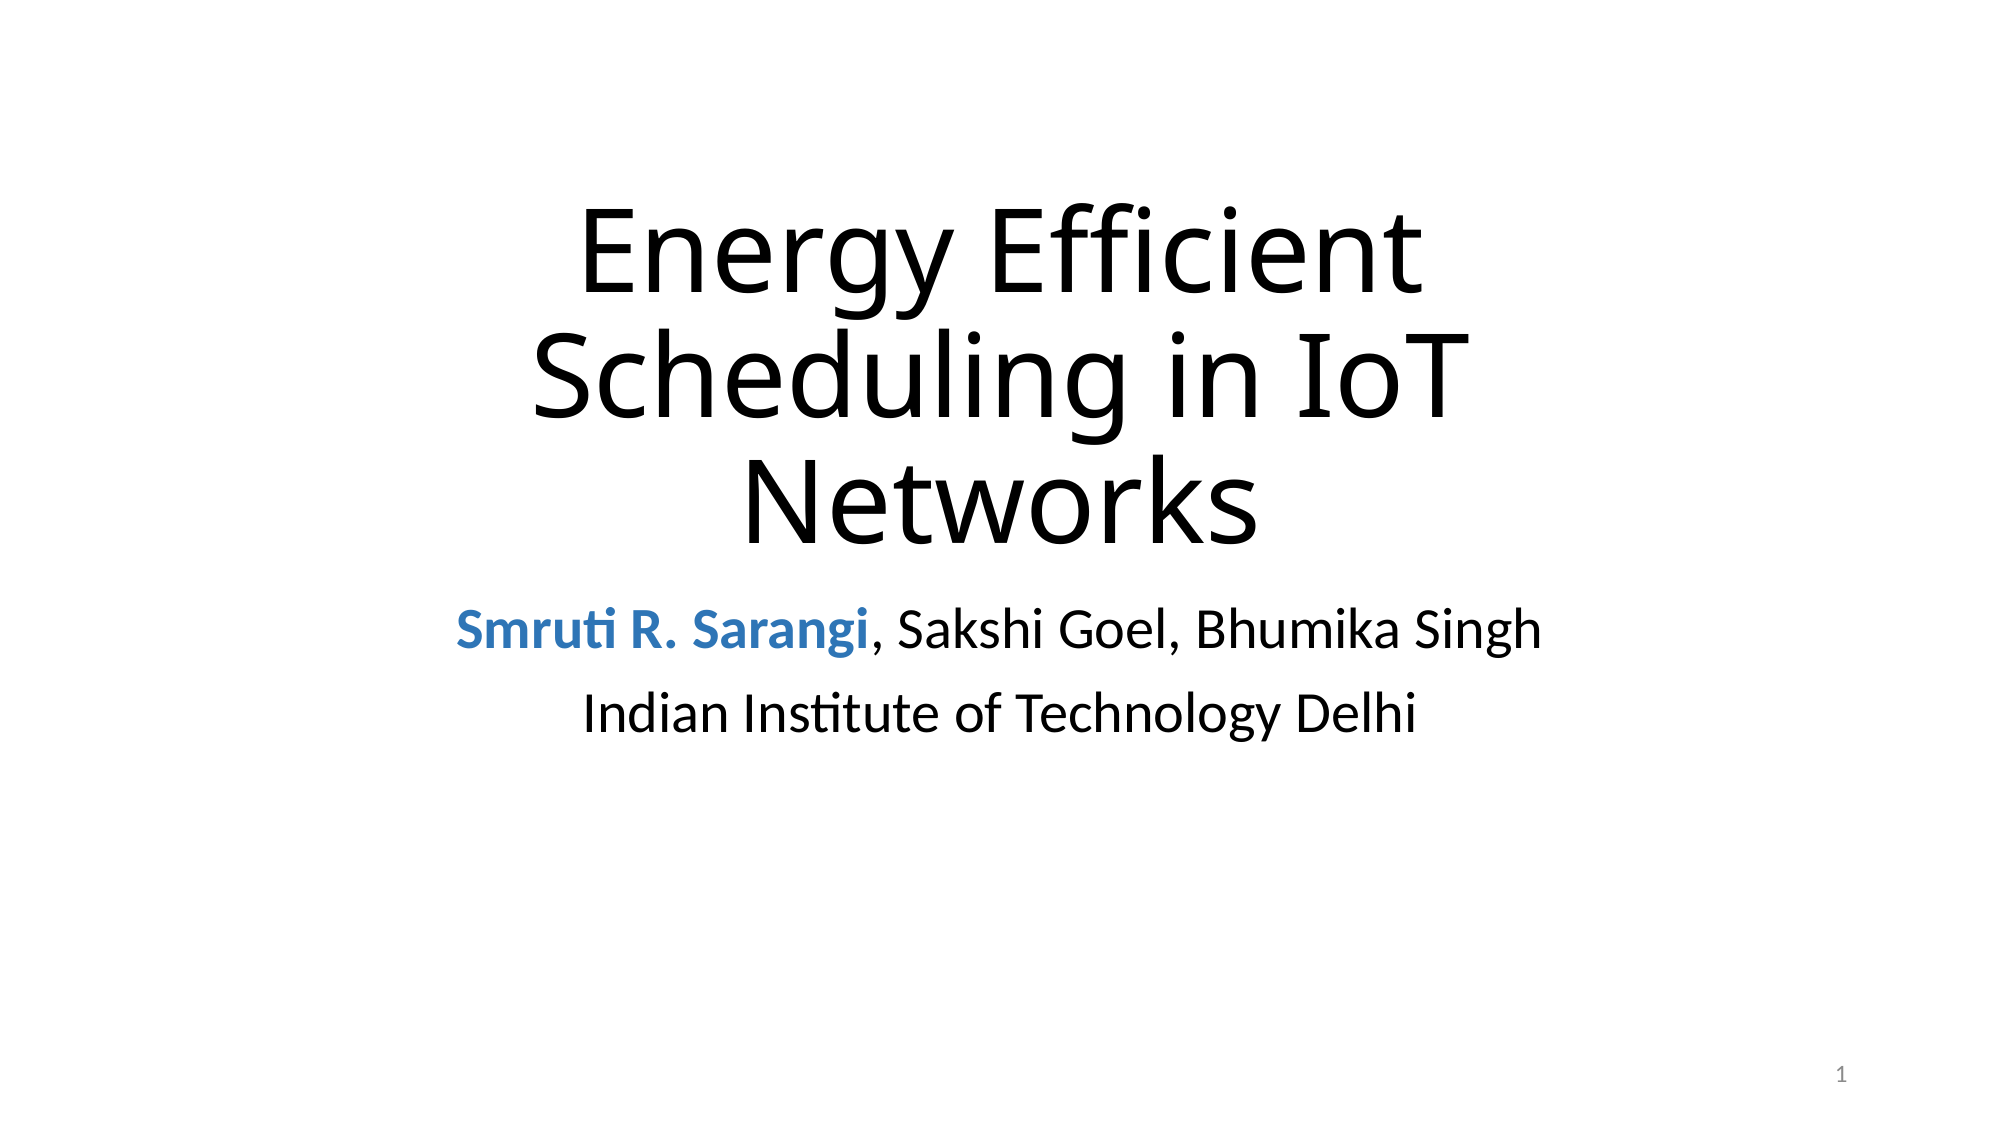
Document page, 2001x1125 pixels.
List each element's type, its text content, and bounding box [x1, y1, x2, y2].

subtitle Smruti R. Sarangi, Sakshi Goel, Bhumika Singh Indian Institute of Technology Delhi [249, 590, 1750, 863]
title Energy Efficient Scheduling in IoT Networks [249, 184, 1750, 576]
slide_number 1 [1412, 1042, 1863, 1103]
